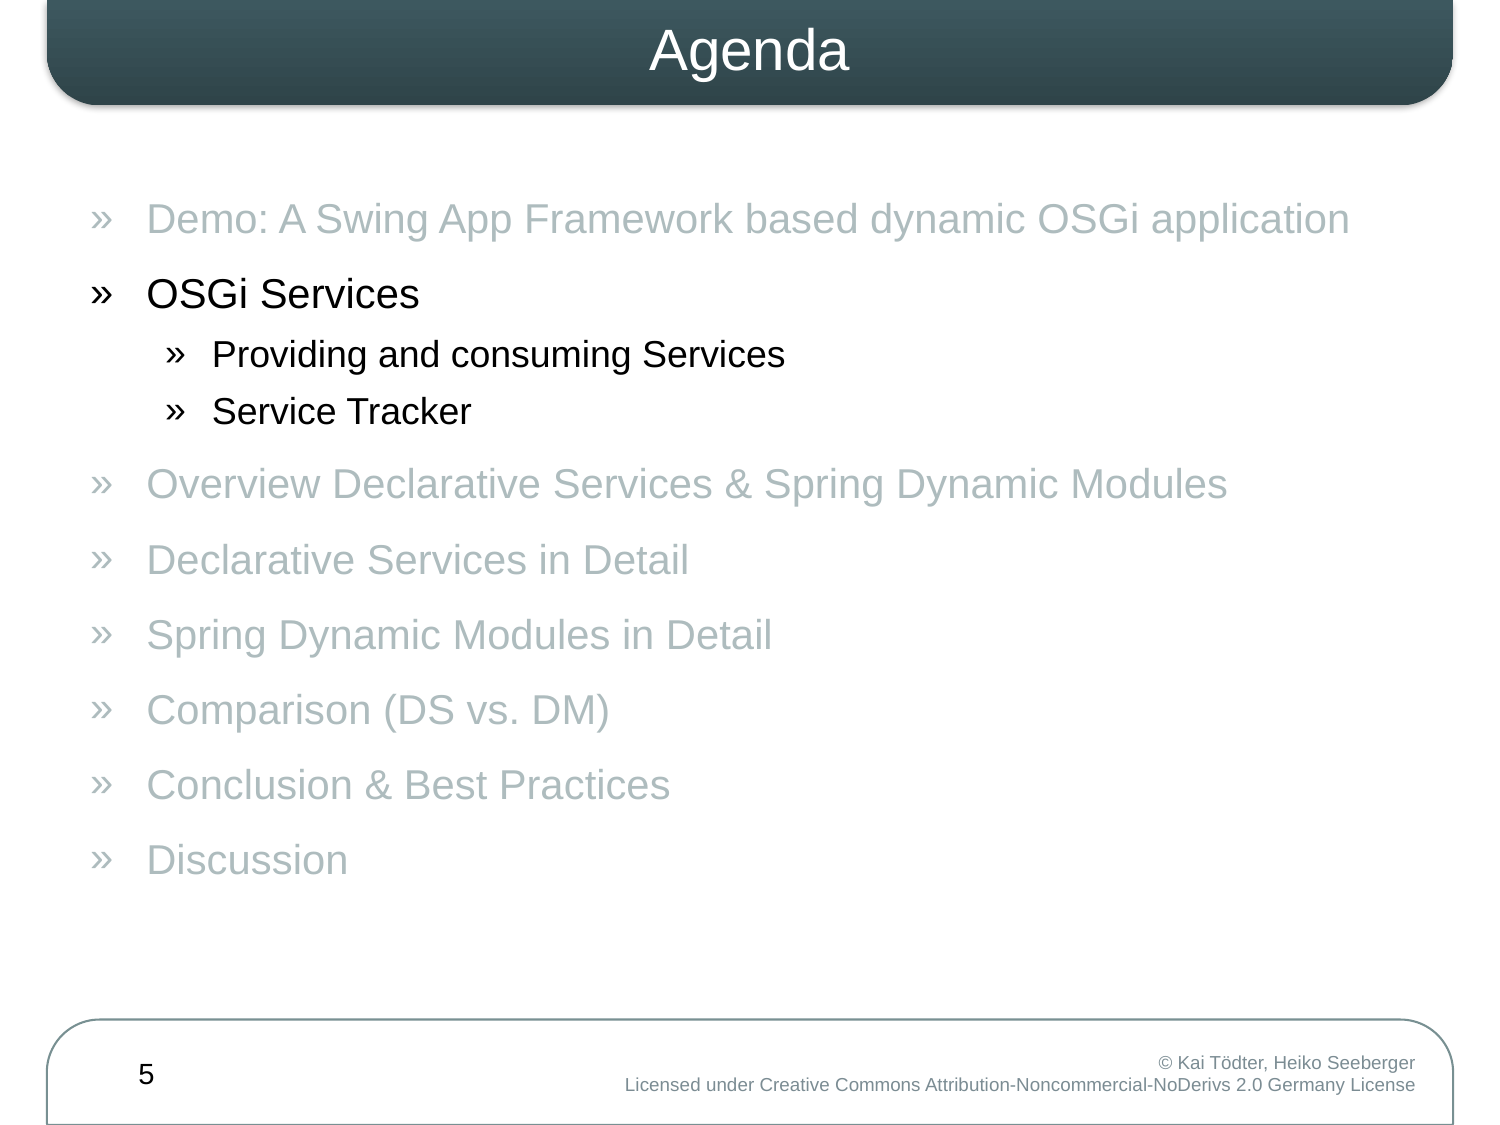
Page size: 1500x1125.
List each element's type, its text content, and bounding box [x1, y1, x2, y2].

title Agenda [82, 0, 1418, 94]
list Demo: A Swing App Framework based dynamic OSGi application OSGi Services Providing and consuming Services Service Tracker Overview Declarative Services & Spring Dynamic Modules Declarative Services in Detail Spring Dynamic Modules in Detail Comparison (DS vs. DM) Conclusion & Best Practices Discussion [75, 184, 1425, 1000]
slide_number 5 [58, 1042, 235, 1103]
